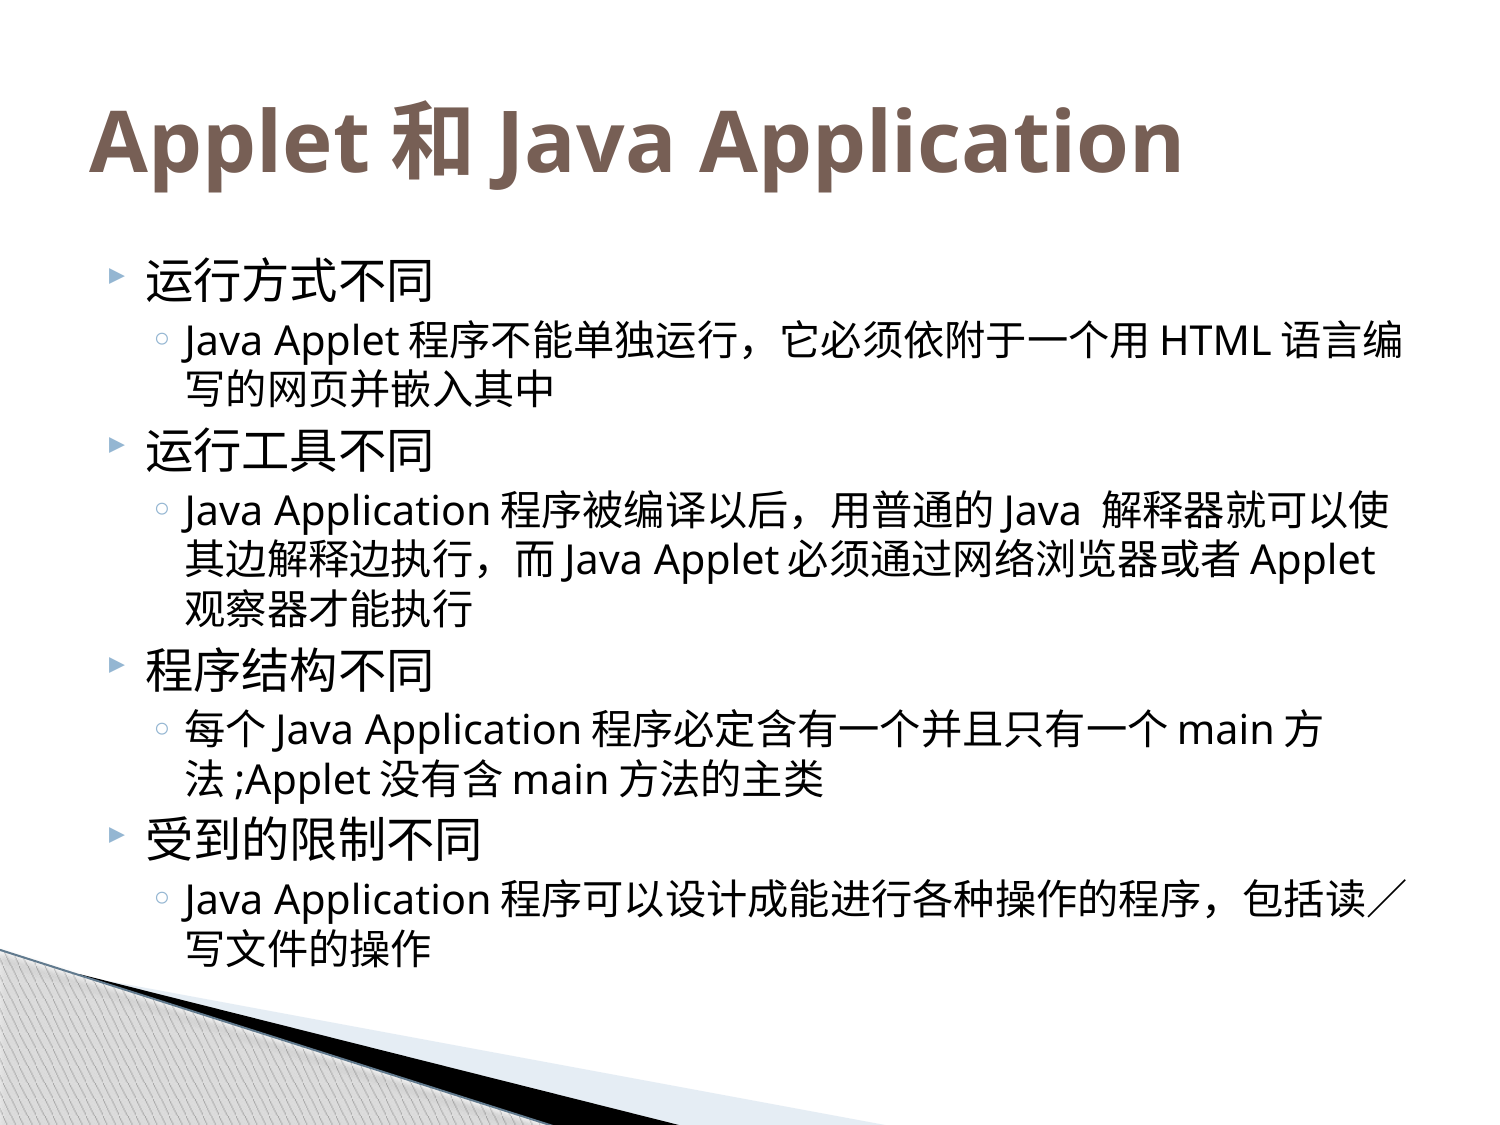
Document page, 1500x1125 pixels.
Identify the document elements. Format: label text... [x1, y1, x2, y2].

title Applet和Java Application [75, 45, 1425, 233]
list 运行方式不同 Java Applet程序不能单独运行，它必须依附于一个用HTML语言编写的网页并嵌入其中 运行工具不同 Java Application程序被编译以后，用普通的Java 解释器就可以使其边解释边执行，而Java Applet必须通过网络浏览器或者Applet观察器才能执行 程序结构不同 每个Java Application程序必定含有一个并且只有一个main方法;Applet没有含main方法的主类 受到的限制不同 Java Application程序可以设计成能进行各种操作的程序，包括读／写文件的操作 [75, 243, 1425, 986]
